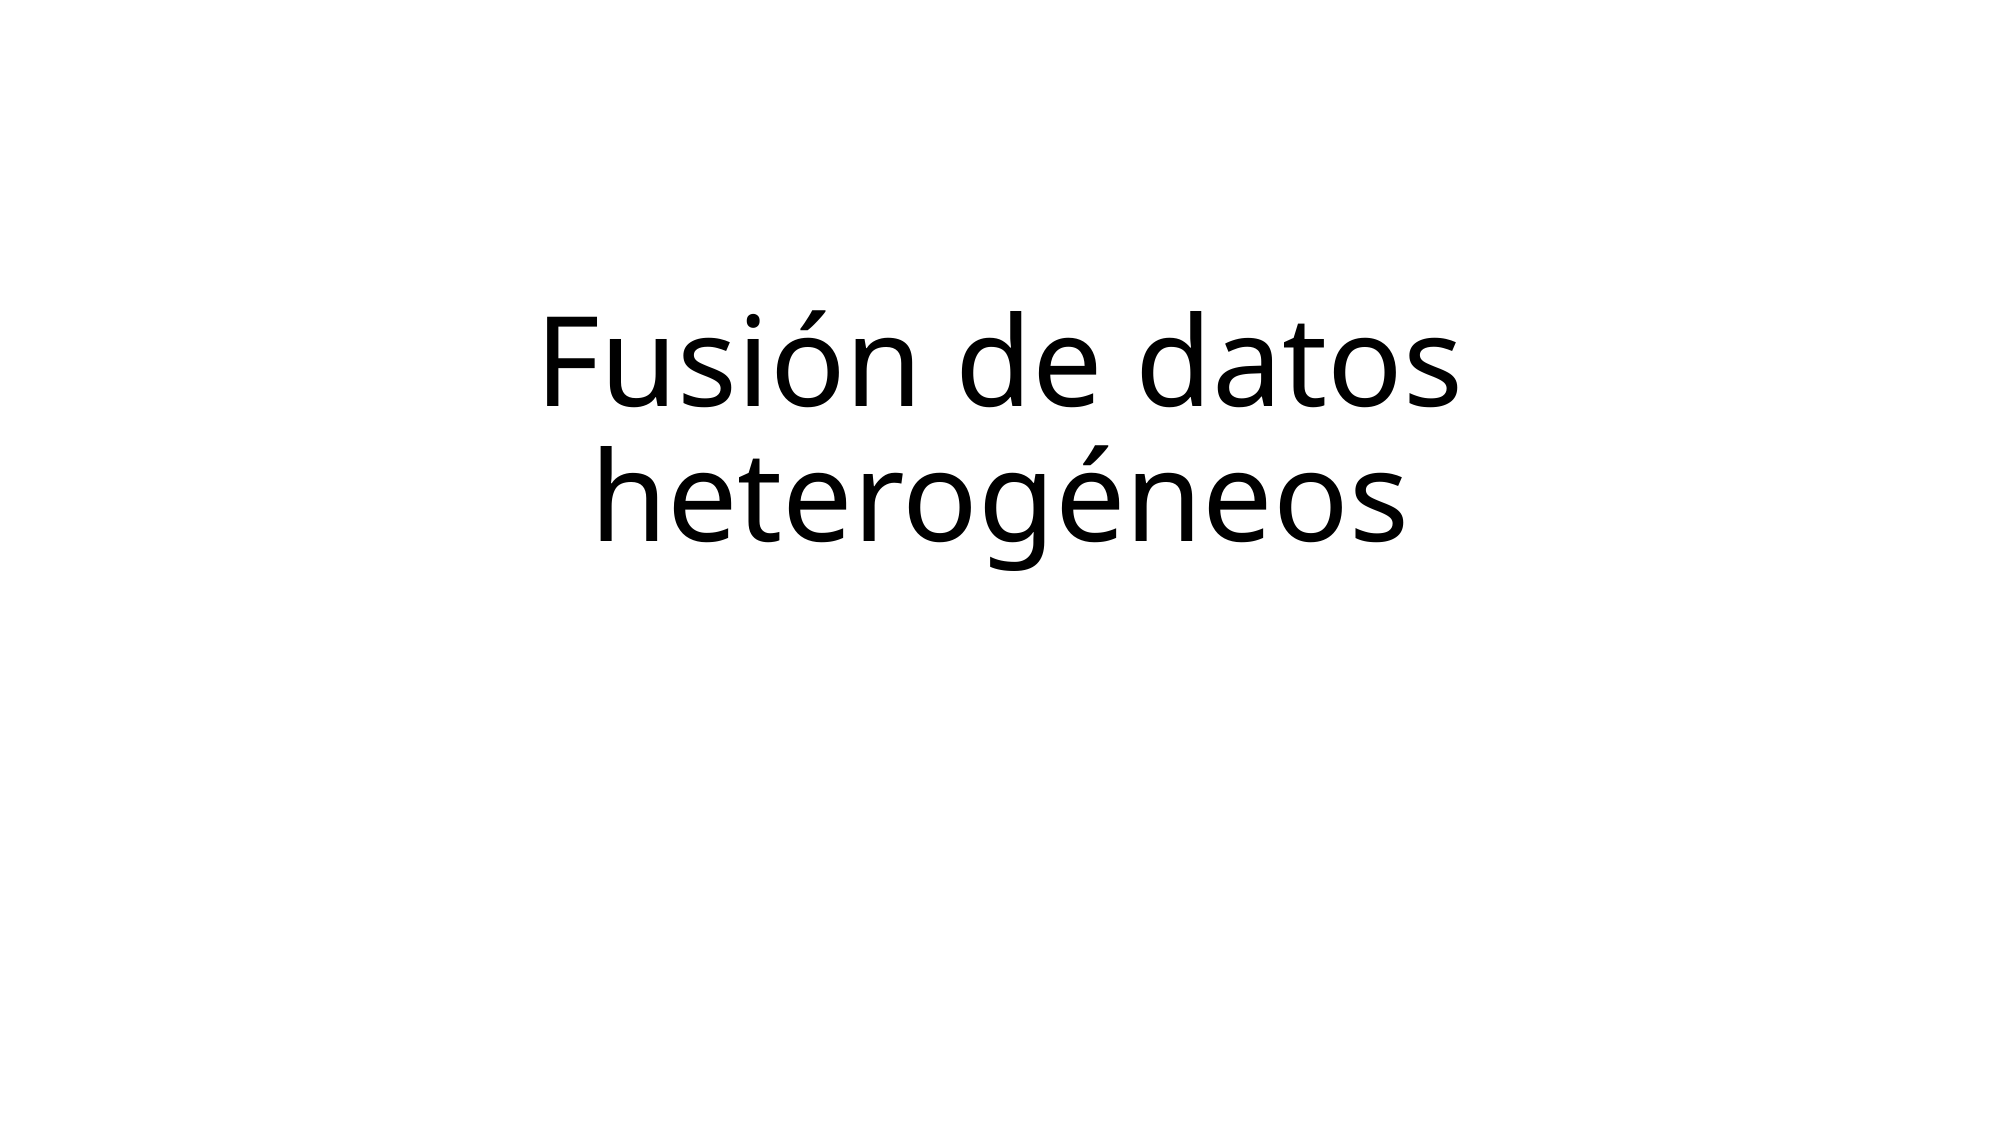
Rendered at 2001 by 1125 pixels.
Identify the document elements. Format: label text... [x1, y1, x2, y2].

title Fusión de datos heterogéneos [249, 184, 1750, 576]
